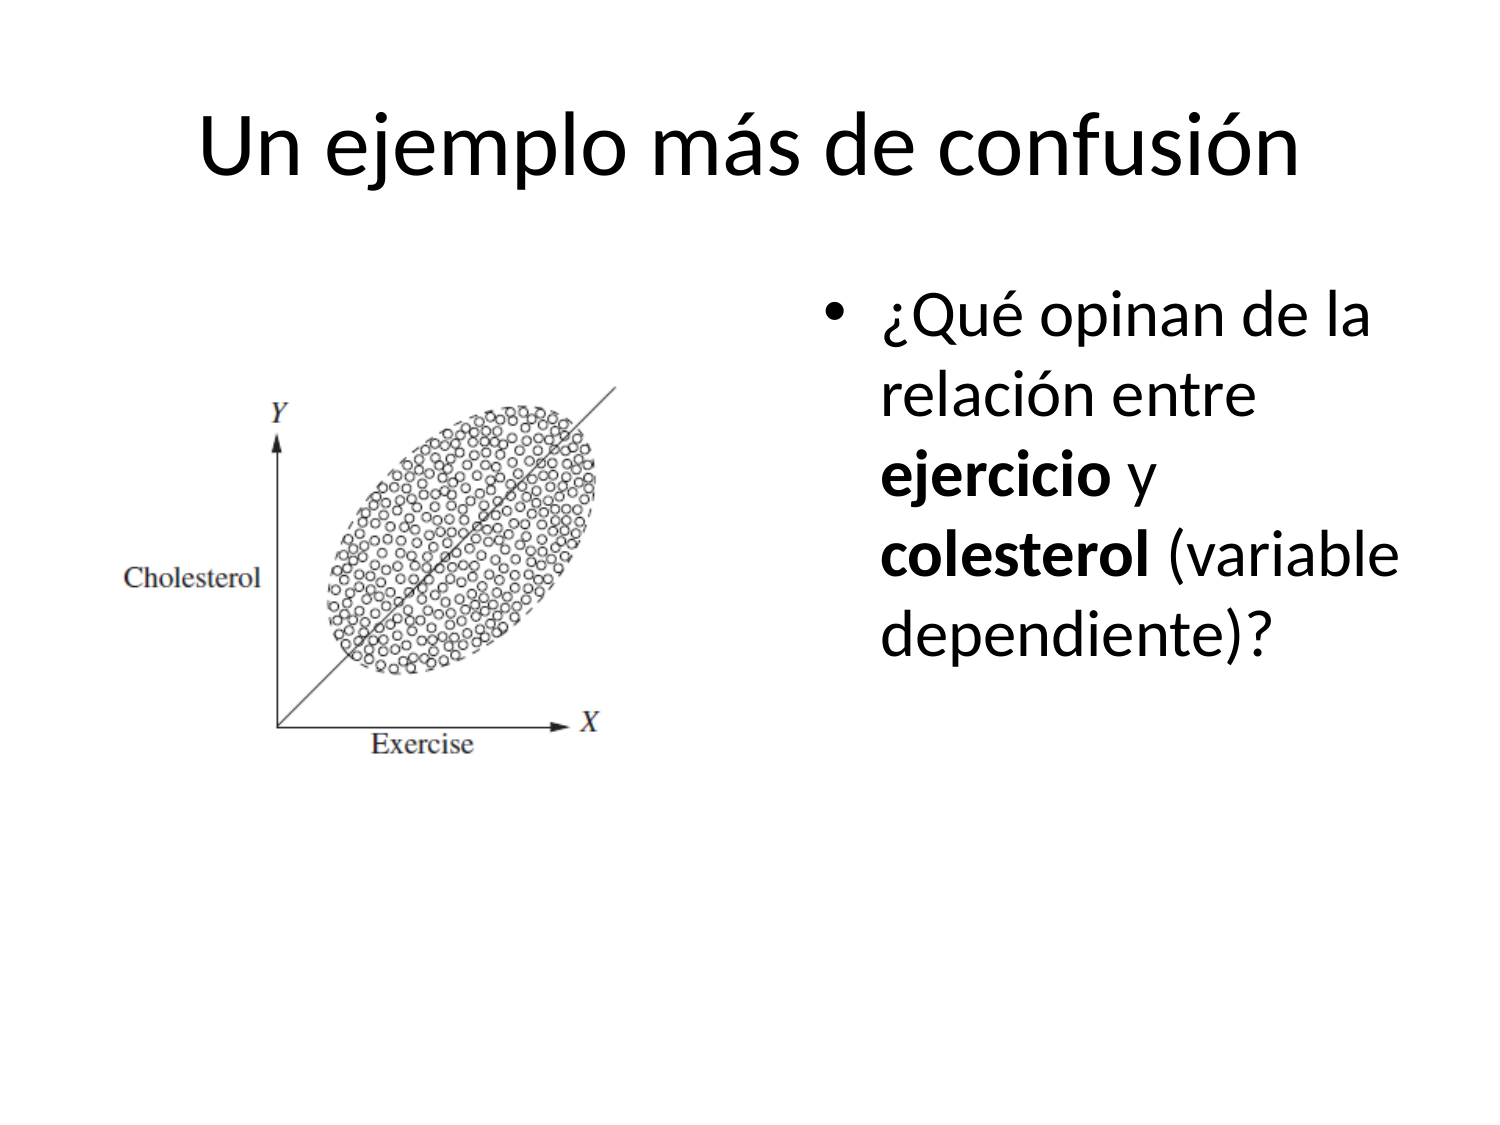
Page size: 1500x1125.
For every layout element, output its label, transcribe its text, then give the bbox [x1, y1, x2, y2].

title Un ejemplo más de confusión [75, 45, 1425, 233]
list ¿Qué opinan de la relación entre ejercicio y colesterol (variable dependiente)? [809, 262, 1425, 1005]
picture [64, 343, 726, 782]
